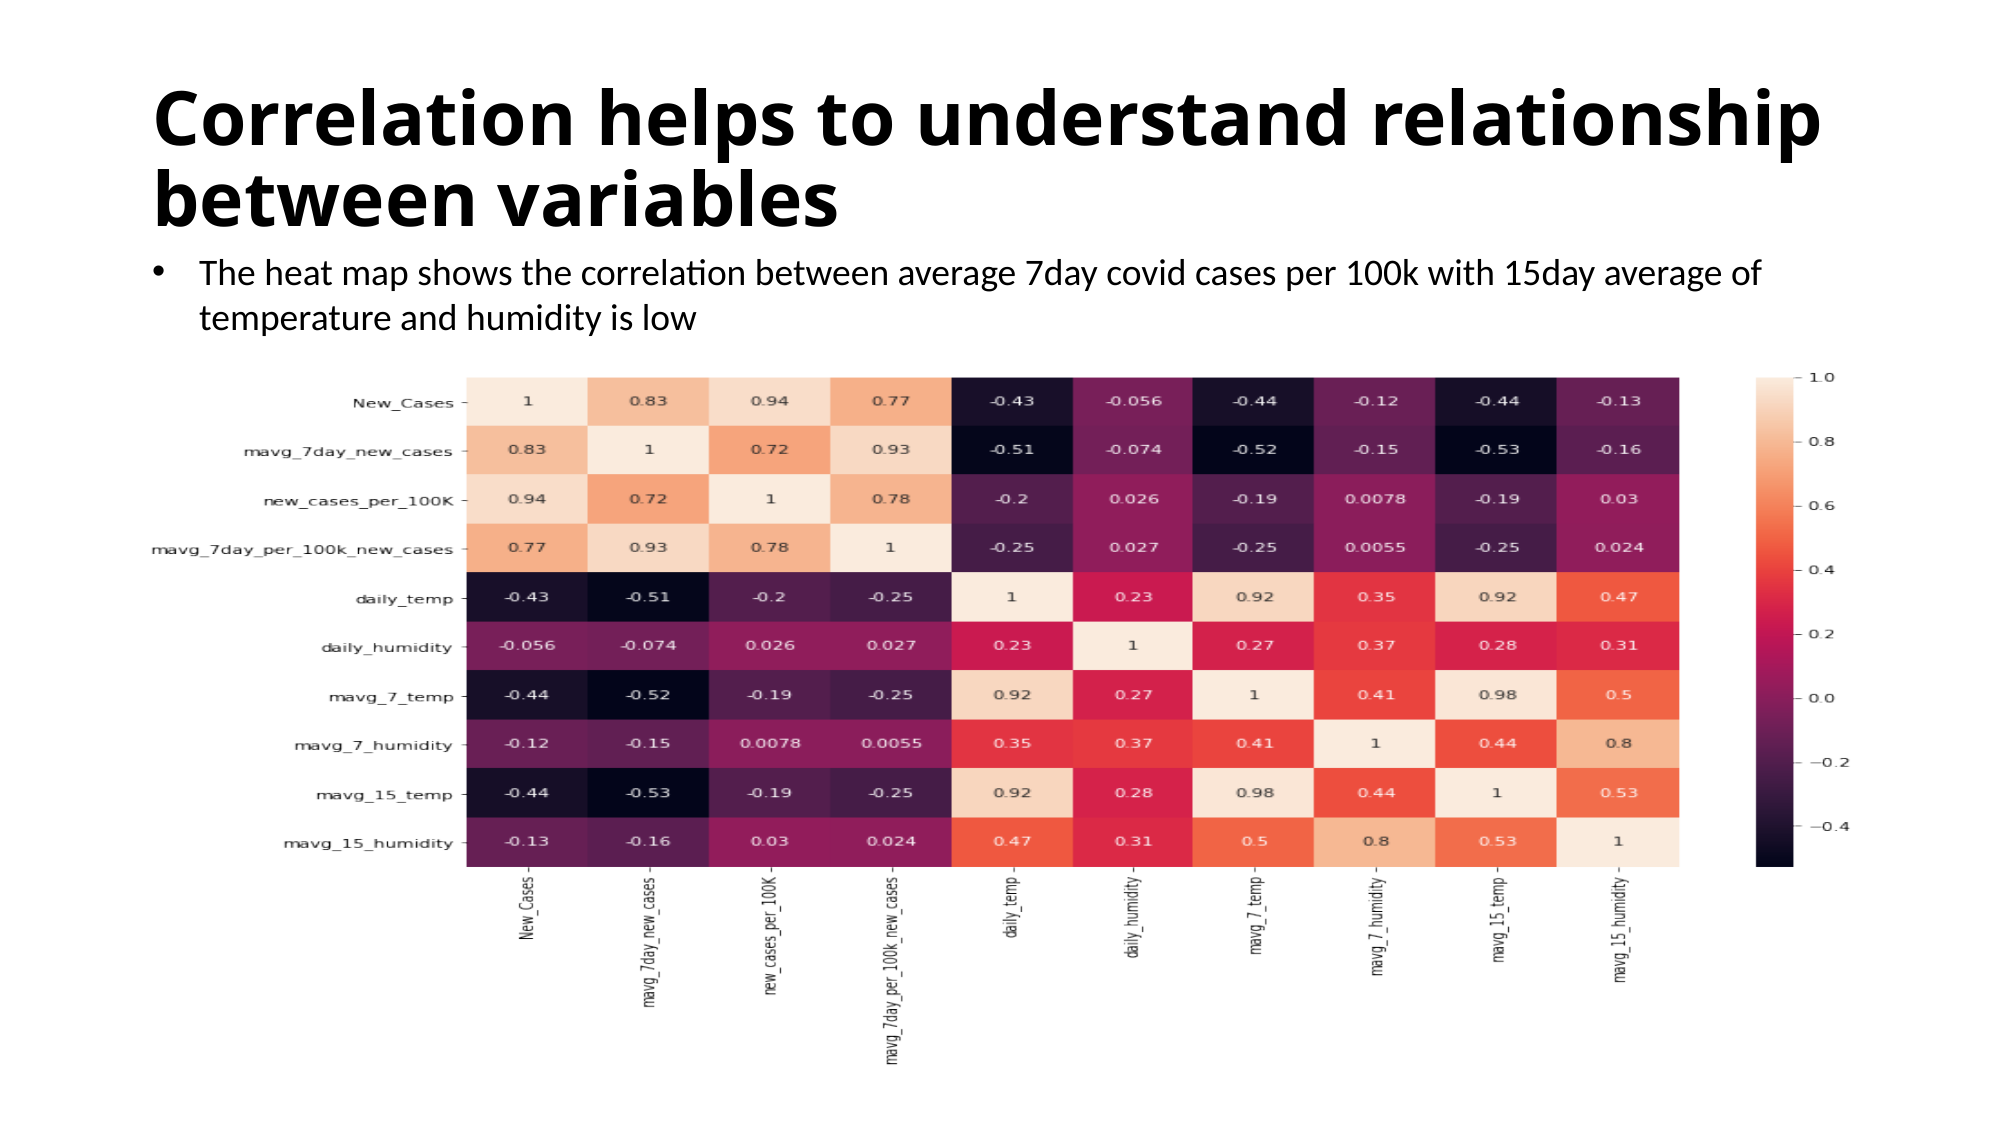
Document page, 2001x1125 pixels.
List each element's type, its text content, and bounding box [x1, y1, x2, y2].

title Correlation helps to understand relationship between variables [137, 53, 1863, 240]
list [137, 365, 1863, 1072]
text_box The heat map shows the correlation between average 7day covid cases per 100k with 15day average of temperature and humidity is low [137, 240, 1863, 346]
